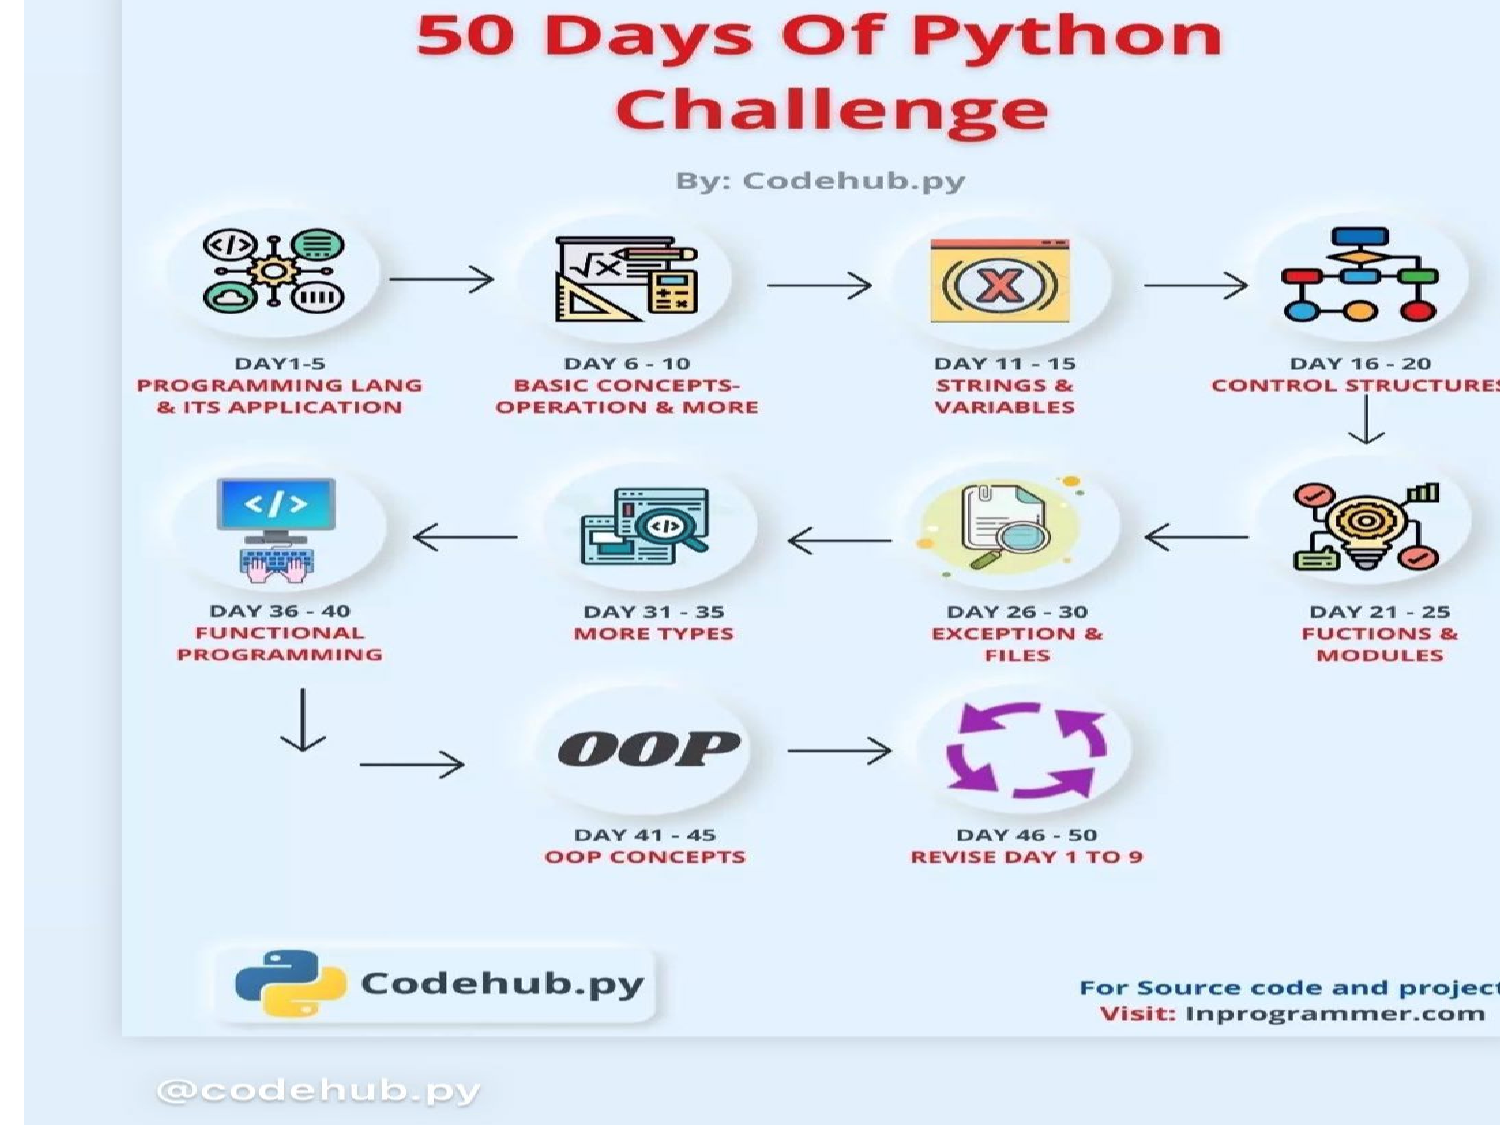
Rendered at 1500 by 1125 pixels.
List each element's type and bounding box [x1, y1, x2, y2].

list [24, 0, 1500, 1125]
